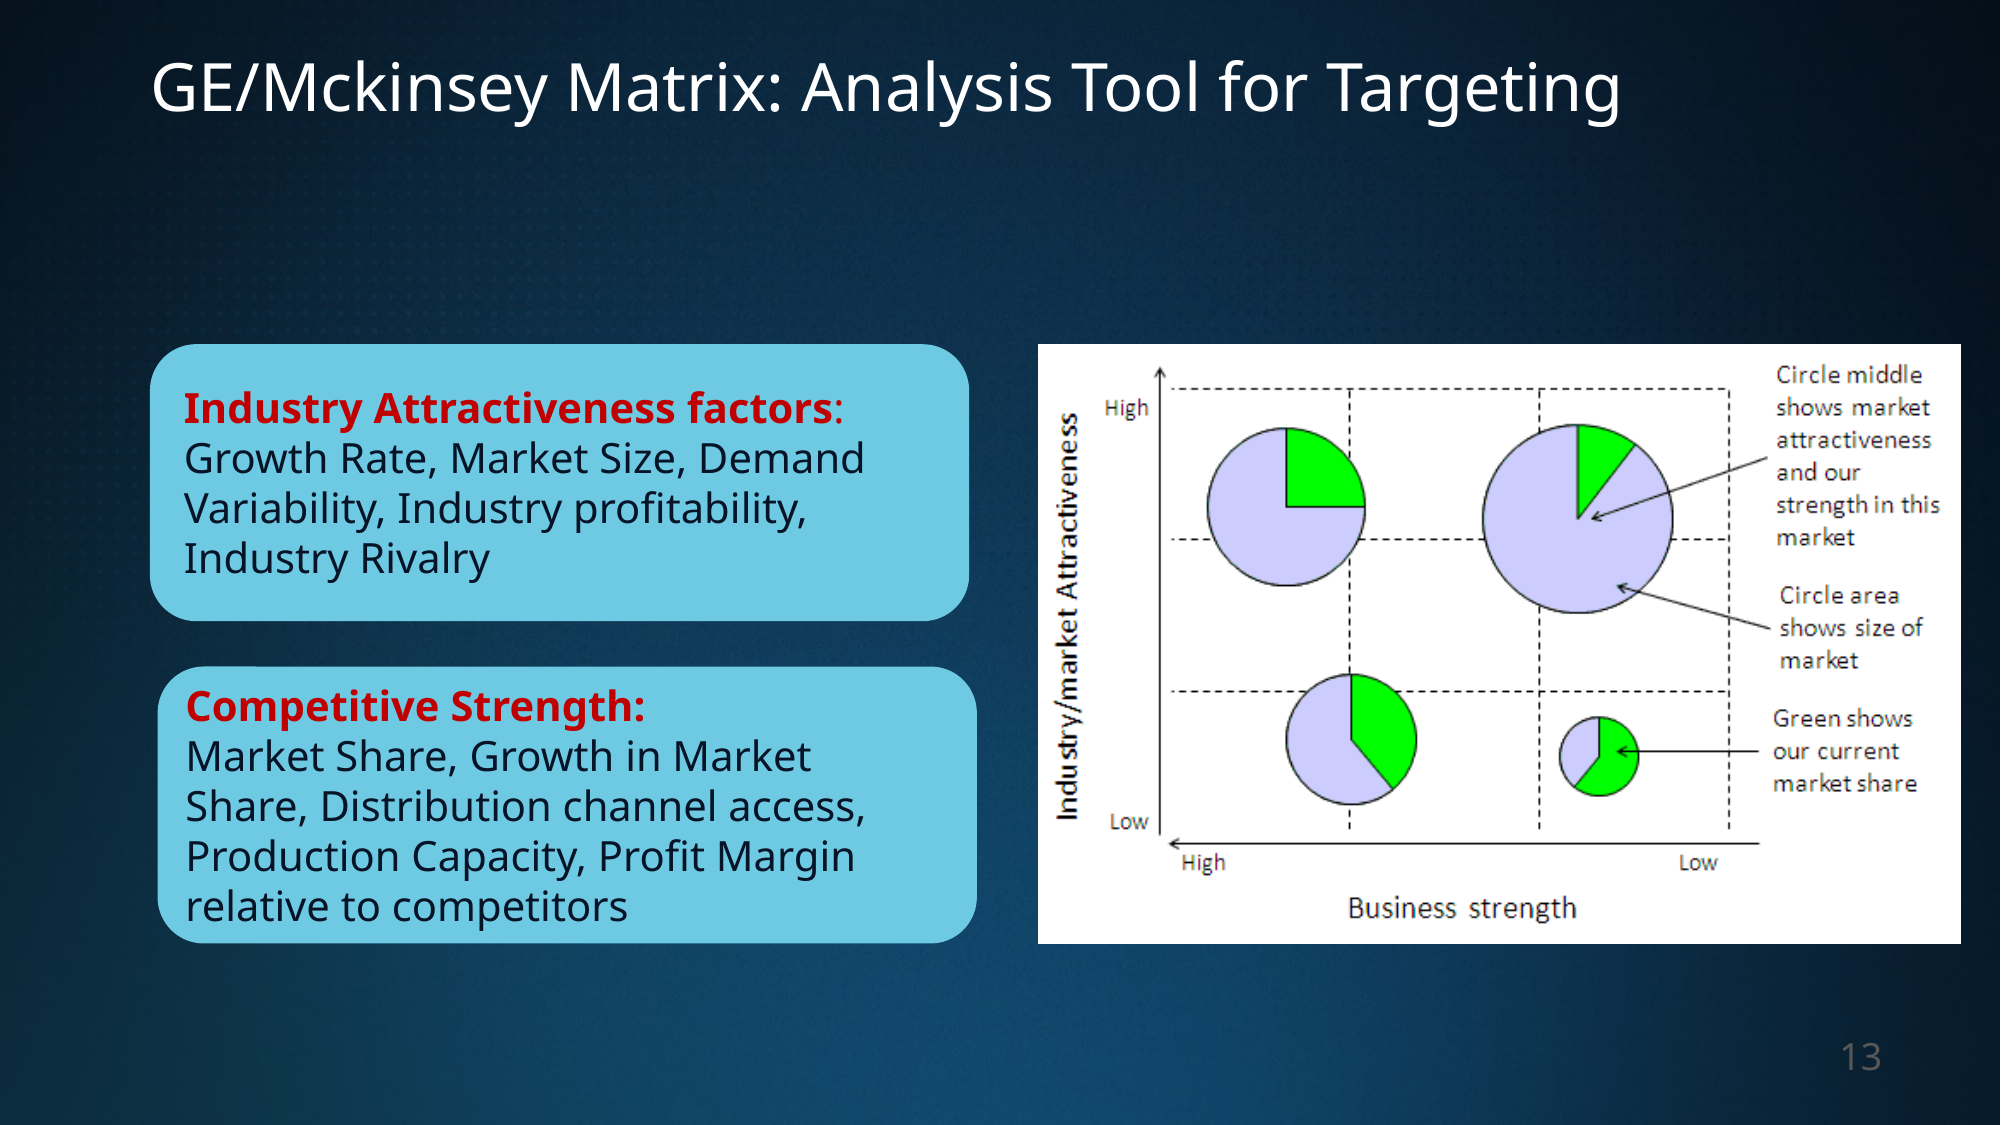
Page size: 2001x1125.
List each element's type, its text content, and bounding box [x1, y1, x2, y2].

text_box Industry Attractiveness factors: Growth Rate, Market Size, Demand Variability, Industry profitability, Industry Rivalry [183, 381, 943, 582]
text_box Competitive Strength: Market Share, Growth in Market Share, Distribution channel access, Production Capacity, Profit Margin relative to competitors [185, 679, 943, 930]
text_box [155, 664, 979, 946]
title GE/Mckinsey Matrix: Analysis Tool for Targeting [150, 54, 1950, 172]
text_box [147, 342, 972, 624]
text_box 13 [1824, 1025, 2000, 1092]
picture [0, 0, 2000, 1125]
